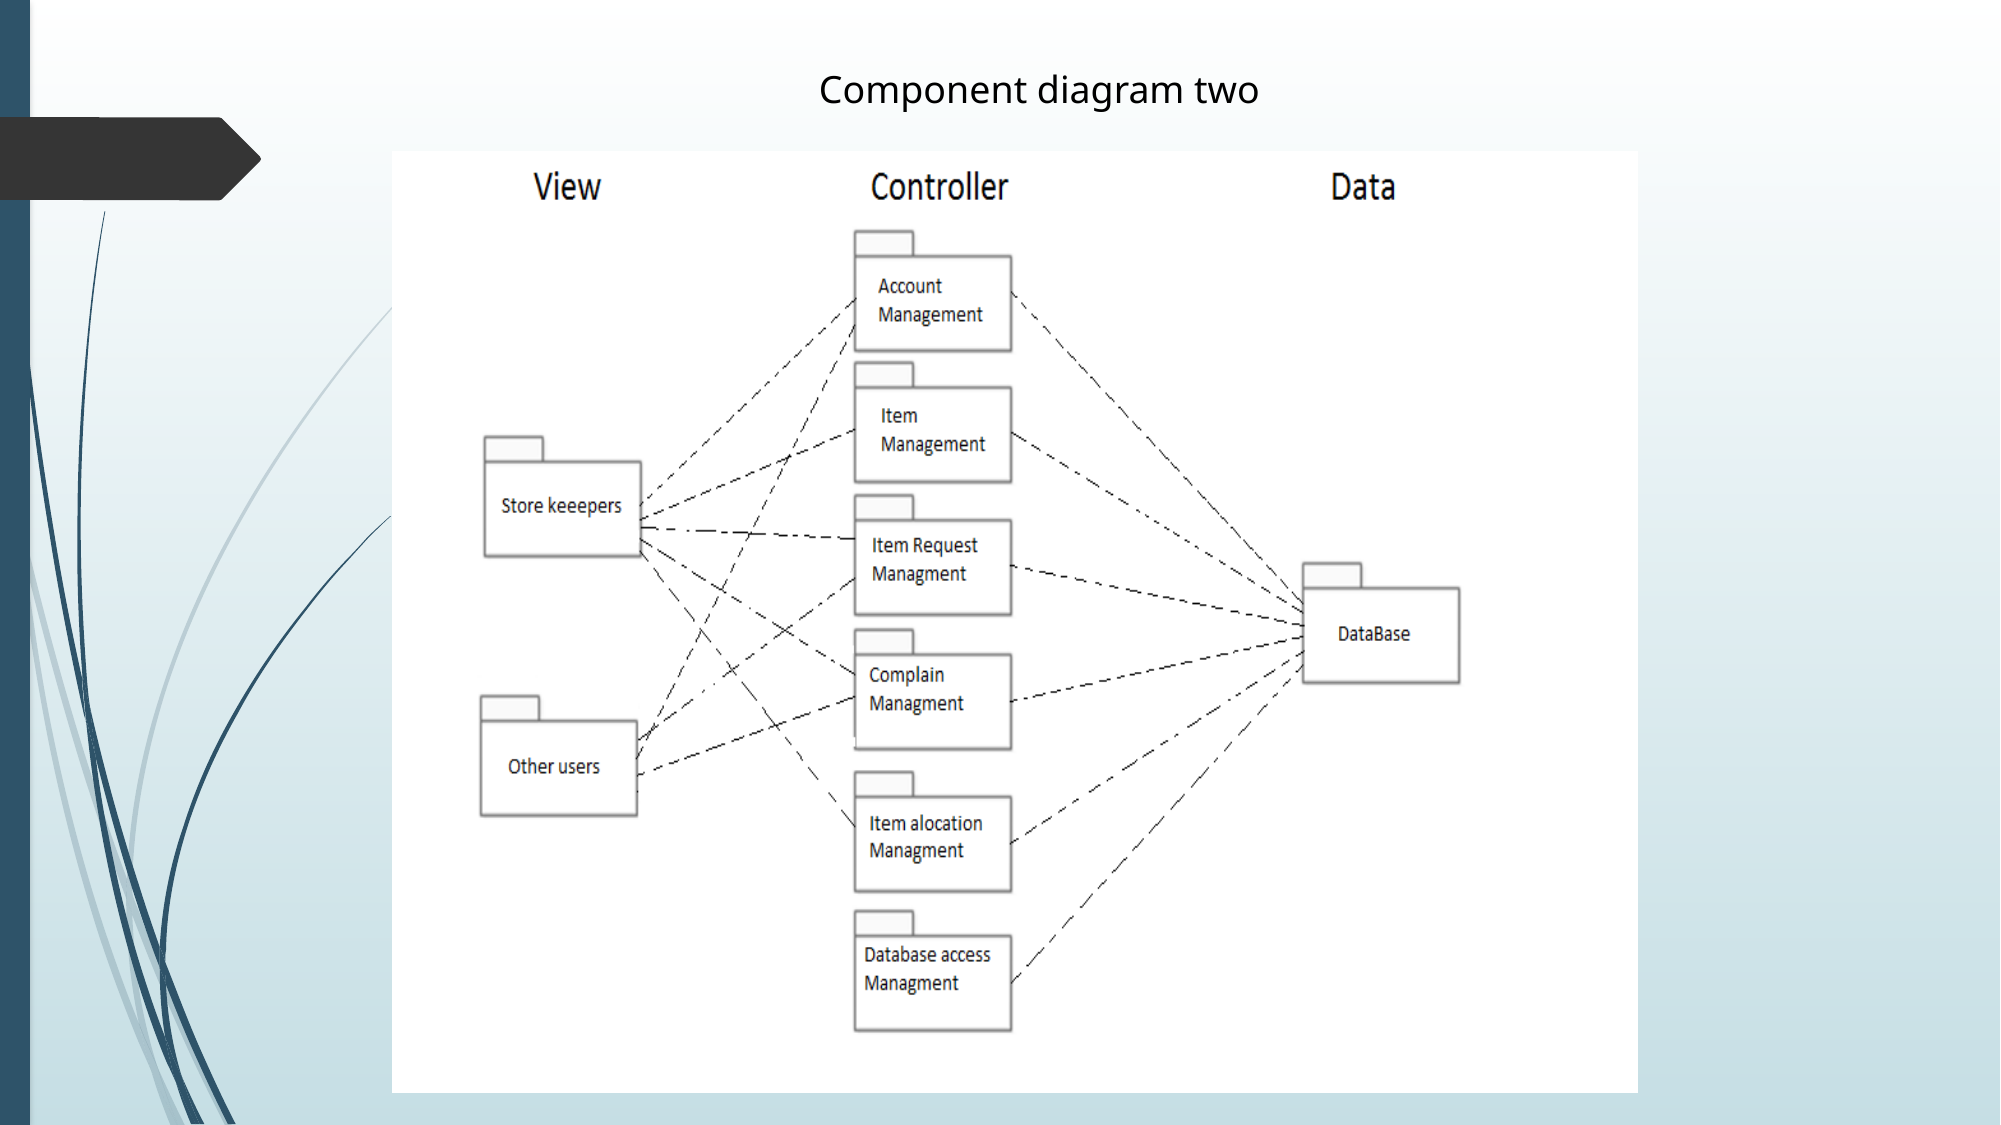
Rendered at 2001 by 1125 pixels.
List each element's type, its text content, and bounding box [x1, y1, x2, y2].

text_box Component diagram two [804, 59, 1314, 119]
picture [392, 151, 1638, 1093]
